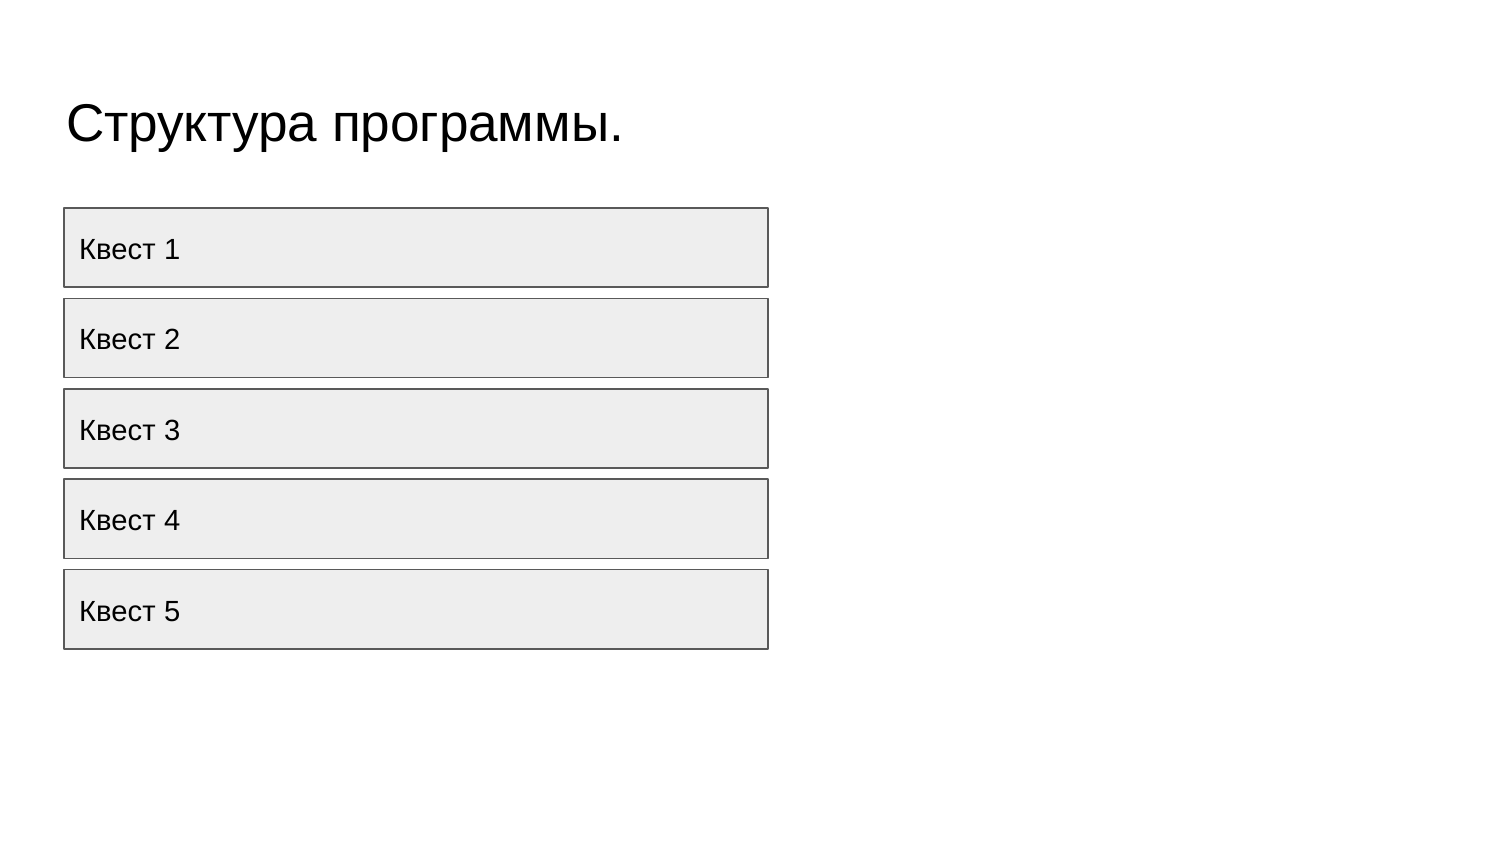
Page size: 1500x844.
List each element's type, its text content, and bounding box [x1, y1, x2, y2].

text_box Квест 3 [64, 388, 769, 469]
title Структура программы. [51, 72, 1449, 167]
text_box Квест 2 [64, 298, 769, 378]
text_box Квест 4 [64, 479, 769, 559]
text_box Квест 1 [64, 207, 769, 288]
text_box Квест 5 [64, 569, 769, 649]
